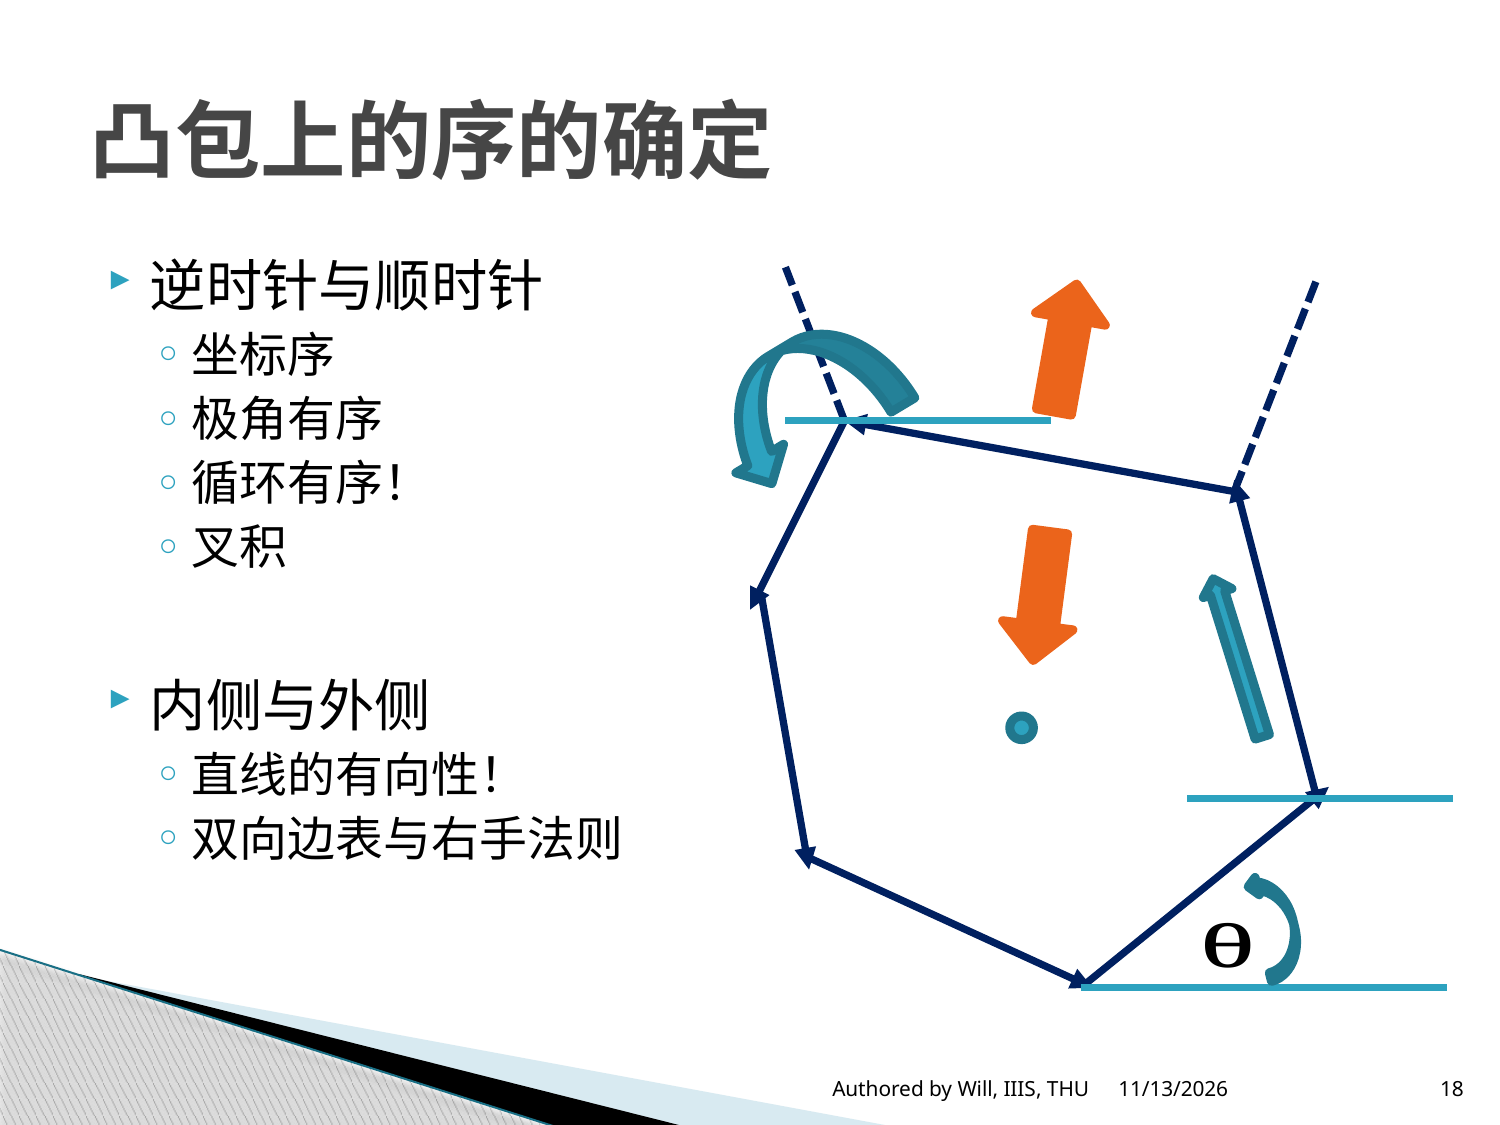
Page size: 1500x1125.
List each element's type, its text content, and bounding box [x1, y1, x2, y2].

footer Authored by Will, IIIS, THU [718, 1051, 1105, 1112]
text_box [749, 420, 1330, 988]
title 凸包上的序的确定 [75, 45, 1425, 233]
slide_number 18 [1418, 1051, 1479, 1112]
text_box [863, 369, 920, 417]
list 逆时针与顺时针 坐标序 极角有序 循环有序！ 叉积 内侧与外侧 直线的有向性！ 双向边表与右手法则 [75, 243, 1425, 986]
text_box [737, 314, 892, 374]
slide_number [1105, 1051, 1418, 1112]
text_box [1031, 279, 1110, 420]
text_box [1169, 343, 1383, 427]
text_box [731, 384, 770, 480]
